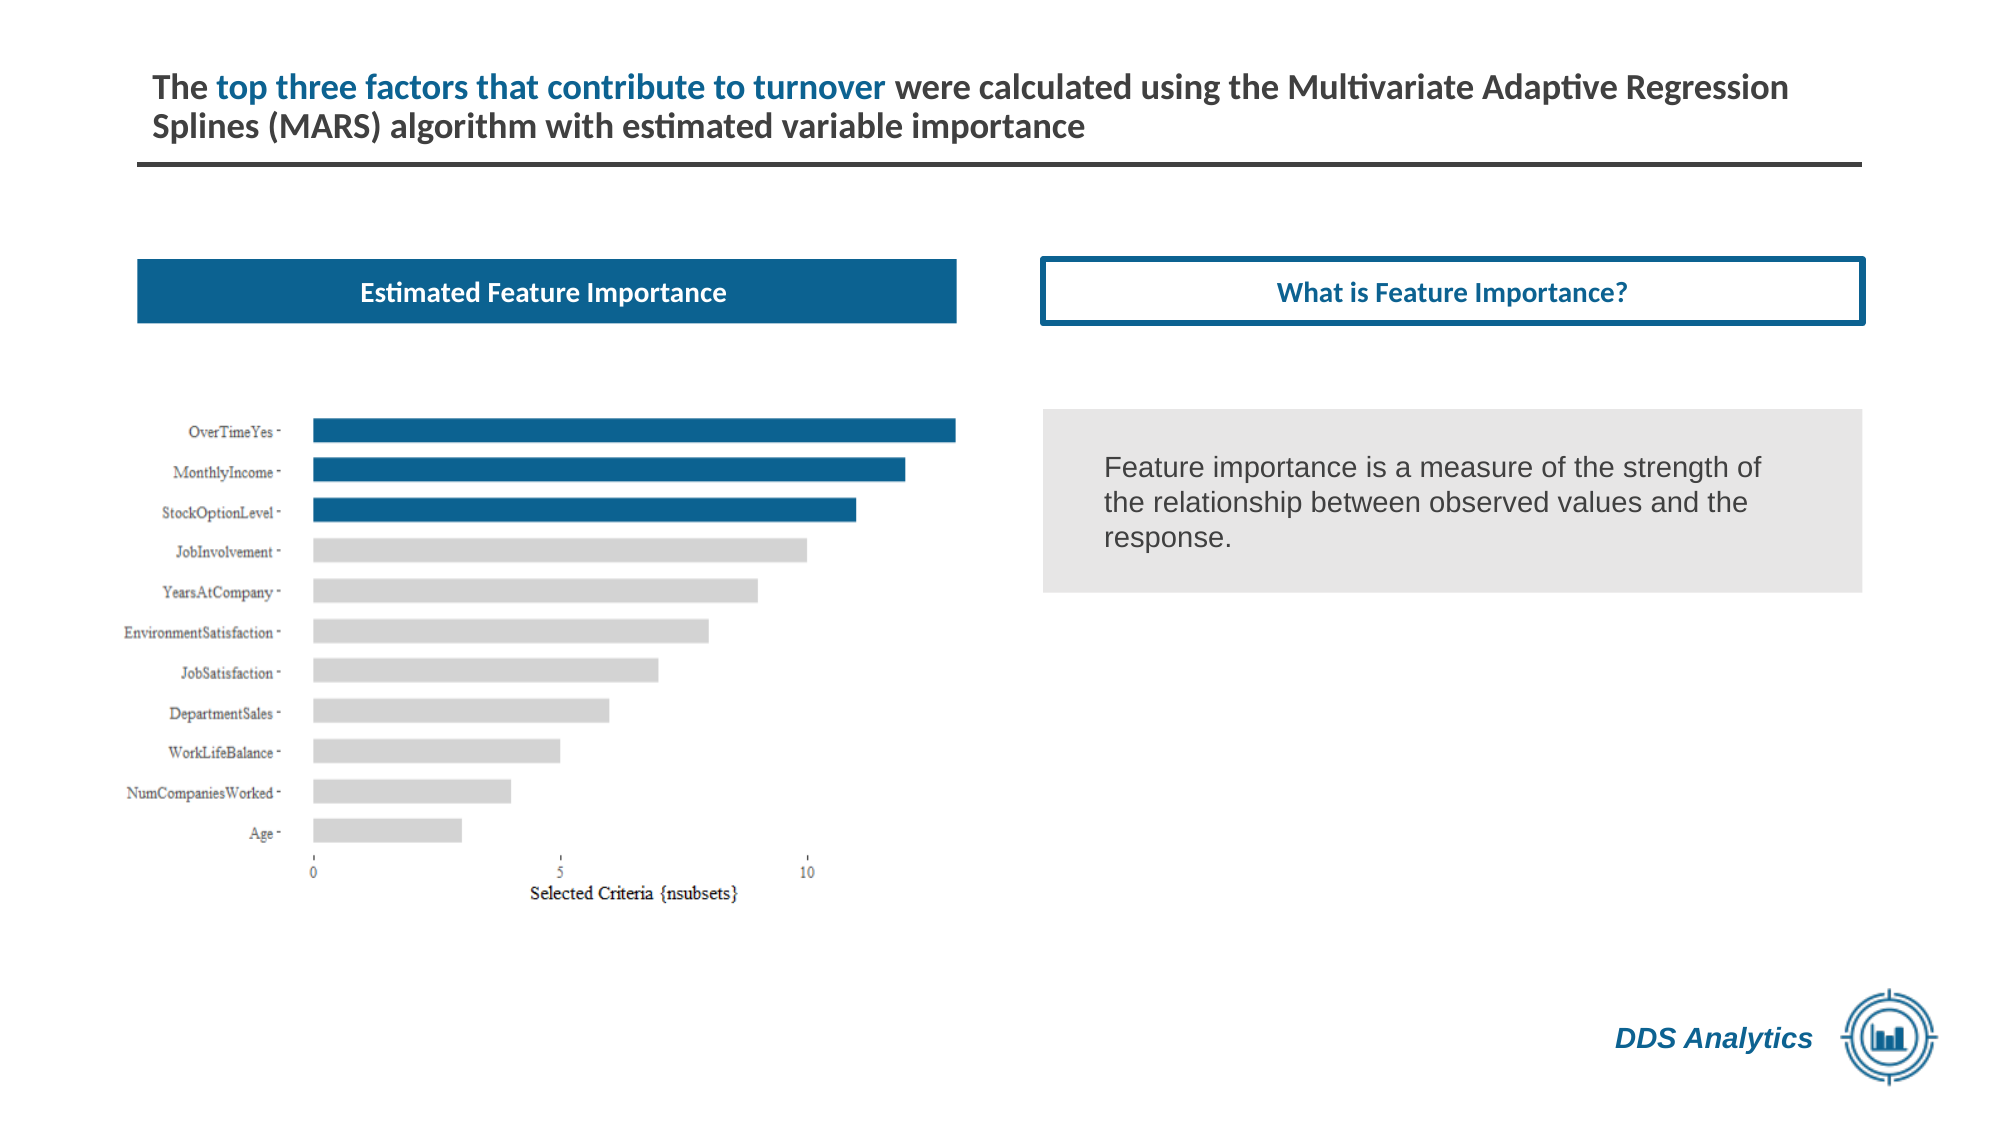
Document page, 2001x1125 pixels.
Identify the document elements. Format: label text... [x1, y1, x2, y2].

text_box [1043, 409, 1863, 593]
picture [117, 402, 987, 908]
text_box What is Feature Importance? [1043, 259, 1863, 324]
text_box Feature importance is a measure of the strength of the relationship between observed values and the response. [1089, 441, 1812, 561]
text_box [1600, 987, 1940, 1088]
title The top three factors that contribute to turnover were calculated using the Multivariate Adaptive Regression Splines (MARS) algorithm with estimated variable importance [137, 59, 1863, 155]
text_box Estimated Feature Importance [137, 259, 957, 324]
